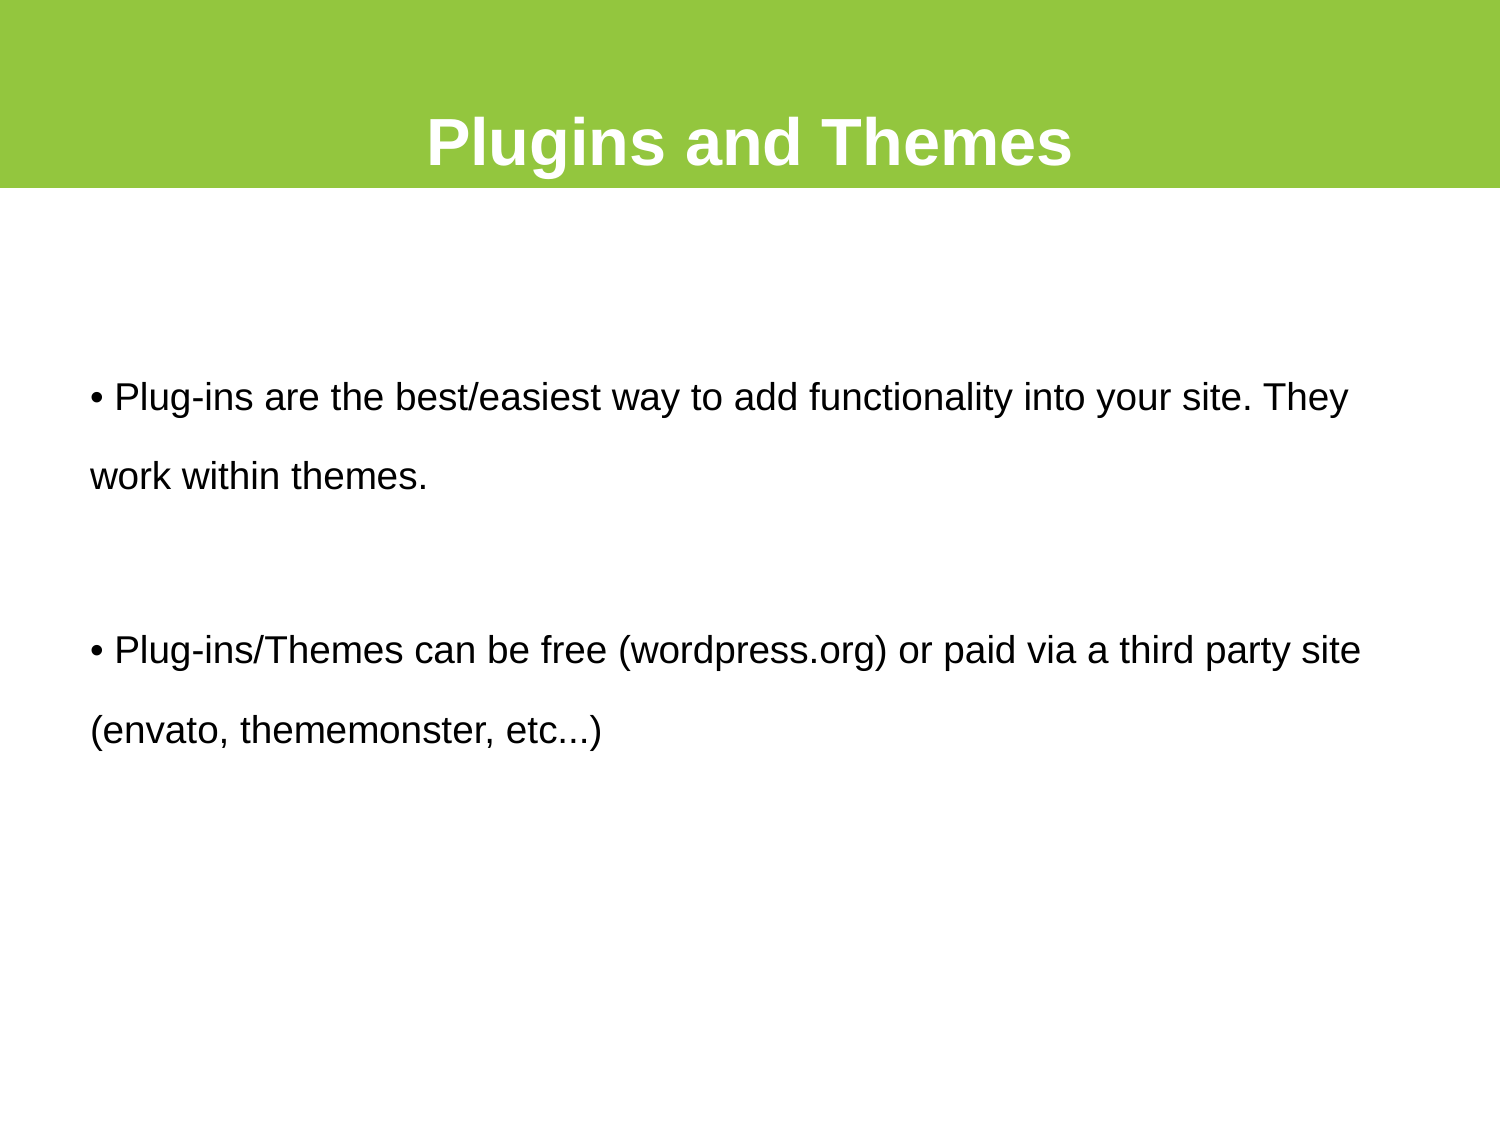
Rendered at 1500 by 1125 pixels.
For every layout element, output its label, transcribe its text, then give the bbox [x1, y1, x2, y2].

title Plugins and Themes [75, 45, 1425, 233]
list • Plug-ins are the best/easiest way to add functionality into your site. They work within themes. • Plug-ins/Themes can be free (wordpress.org) or paid via a third party site (envato, thememonster, etc...) [75, 262, 1425, 1005]
